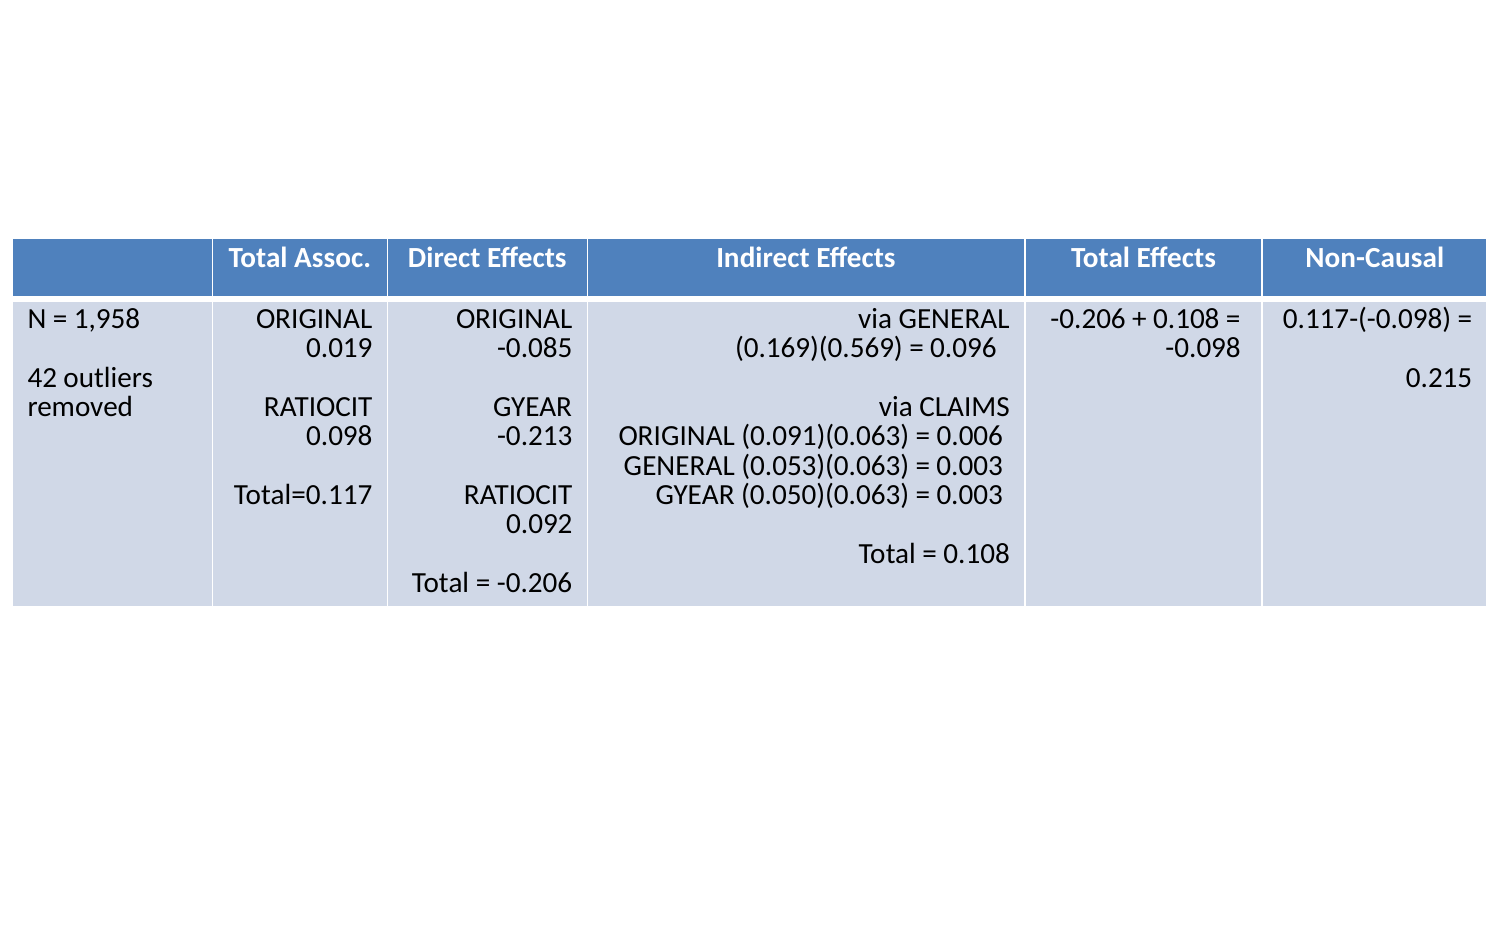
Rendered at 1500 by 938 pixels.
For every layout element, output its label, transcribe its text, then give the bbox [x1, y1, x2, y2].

table_header Indirect Effects [588, 239, 1024, 296]
table_cell ORIGINAL -0.085 GYEAR -0.213 RATIOCIT 0.092 Total = -0.206 [388, 302, 587, 606]
table_cell N = 1,958 42 outliers removed [13, 302, 212, 606]
table_cell ORIGINAL 0.019 RATIOCIT 0.098 Total=0.117 [213, 302, 387, 606]
table_cell 0.117-(-0.098) = 0.215 [1263, 302, 1486, 606]
table_header [13, 239, 212, 296]
table_header Total Assoc. [213, 239, 387, 296]
table_cell via GENERAL (0.169)(0.569) = 0.096 via CLAIMS ORIGINAL (0.091)(0.063) = 0.006 GENERAL (0.053)(0.063) = 0.003 GYEAR (0.050)(0.063) = 0.003 Total = 0.108 [588, 302, 1024, 606]
table_cell -0.206 + 0.108 = -0.098 [1026, 302, 1261, 606]
table_header Non-Causal [1263, 239, 1486, 296]
table_header Total Effects [1026, 239, 1261, 296]
table_header Direct Effects [388, 239, 587, 296]
